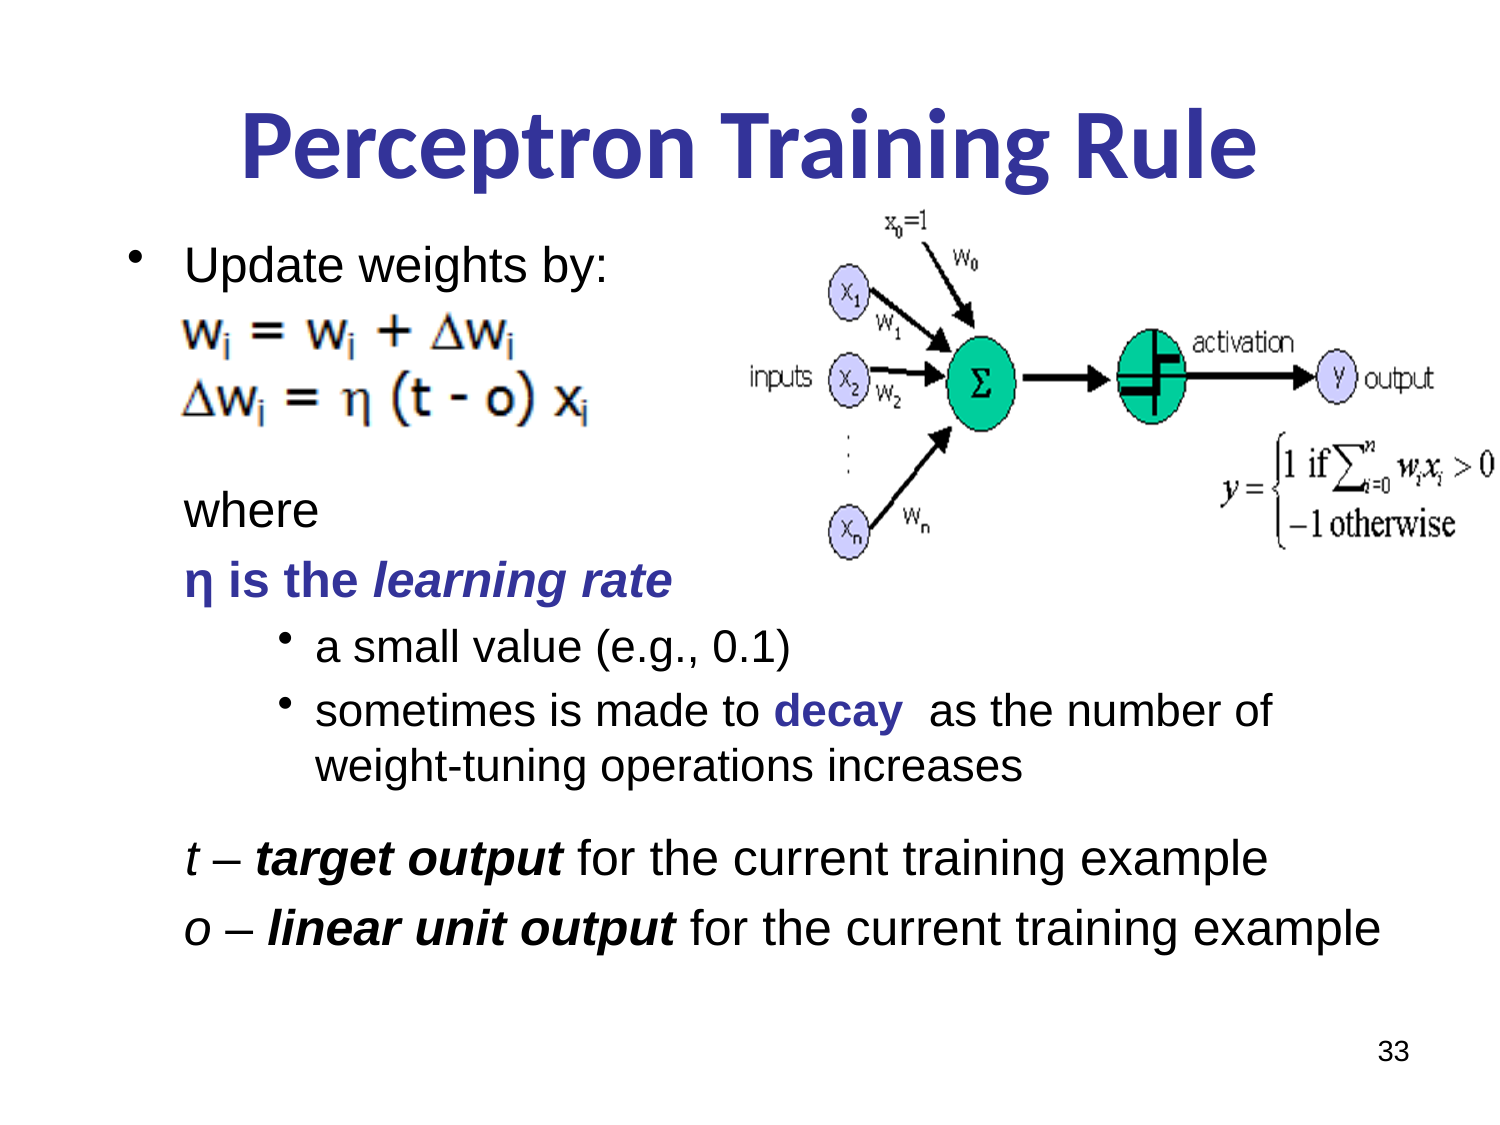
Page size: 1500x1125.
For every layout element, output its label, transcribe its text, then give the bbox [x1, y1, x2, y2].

slide_number 33 [1074, 1024, 1426, 1103]
picture [149, 294, 611, 438]
picture [737, 195, 1500, 563]
list Update weights by: where η is the learning rate a small value (e.g., 0.1) sometimes is made to decay as the number of weight-tuning operations increases t – target output for the current training example o – linear unit output for the current training example [112, 224, 1430, 995]
title Perceptron Training Rule [74, 44, 1426, 233]
